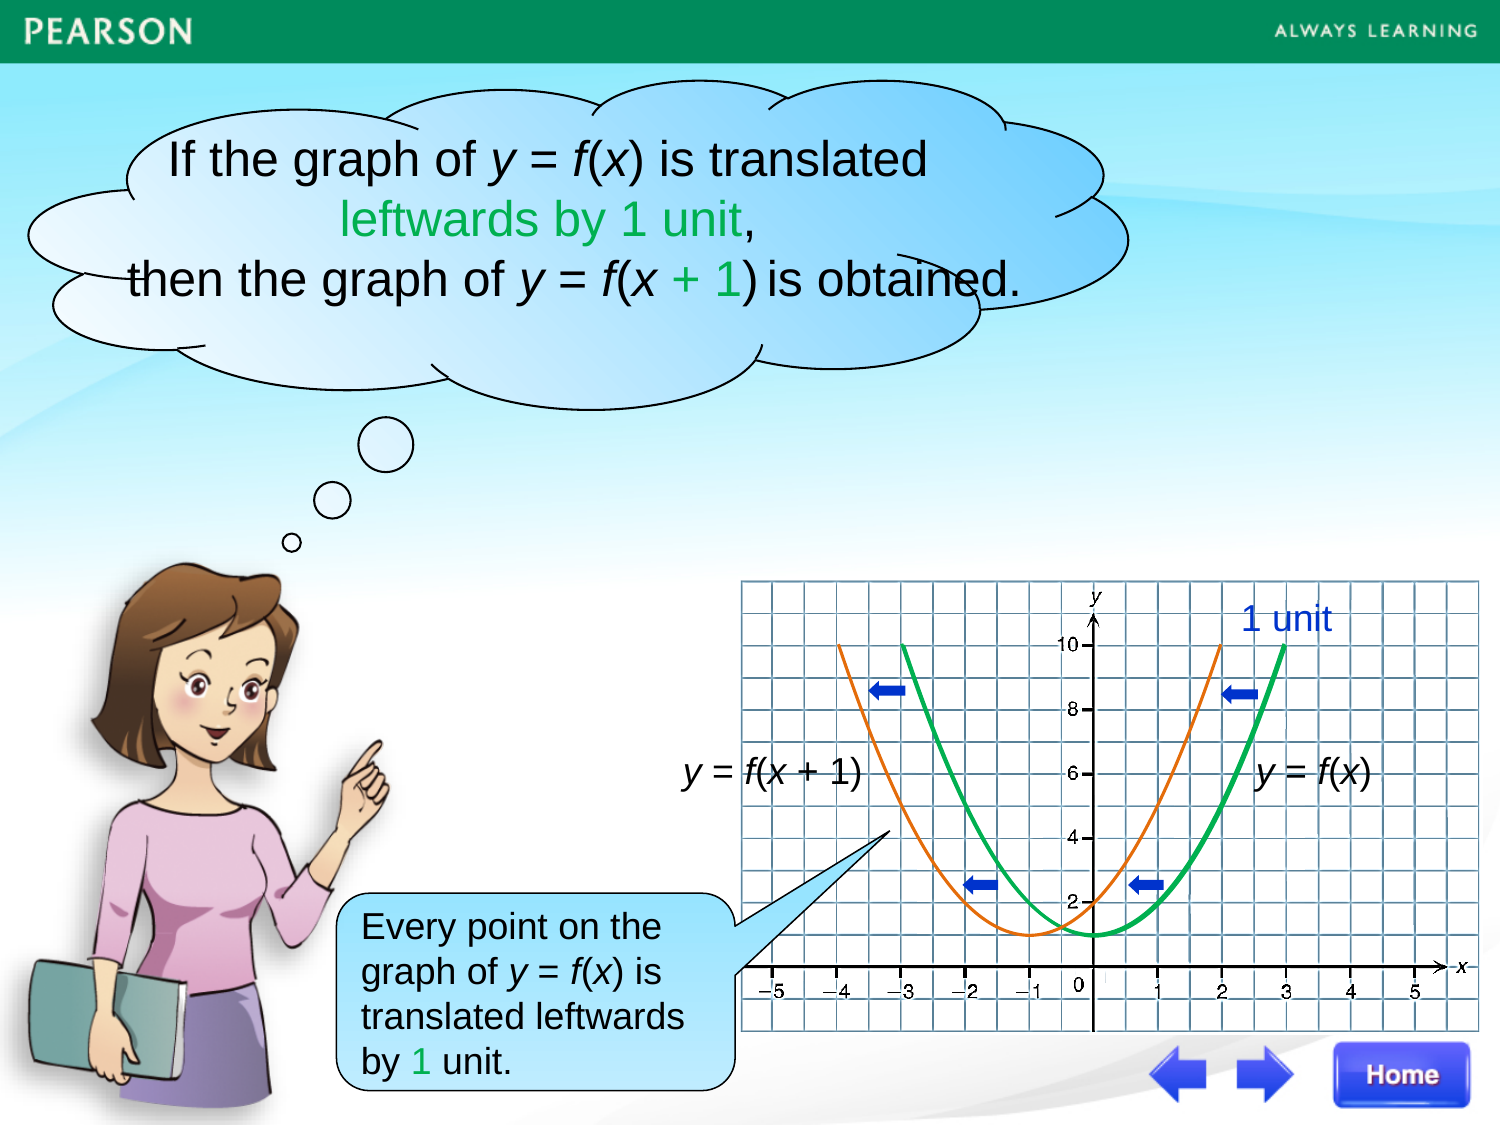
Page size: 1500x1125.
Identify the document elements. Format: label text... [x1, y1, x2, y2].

text_box [358, 417, 414, 473]
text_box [1223, 644, 1286, 937]
text_box [282, 533, 301, 544]
text_box [387, 80, 1129, 301]
text_box [28, 146, 980, 410]
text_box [838, 643, 1221, 936]
text_box Every point on the graph of y = f(x) is translated leftwards by 1 unit. [451, 893, 736, 1091]
text_box [217, 109, 381, 118]
text_box y = f(x + 1) [668, 739, 732, 800]
text_box If the graph of y = f(x) is translated leftwards by 1 unit, [147, 118, 963, 238]
text_box then the graph of y = f(x + 1) is obtained. [112, 238, 1046, 314]
text_box [314, 481, 351, 519]
picture [0, 0, 1500, 1125]
